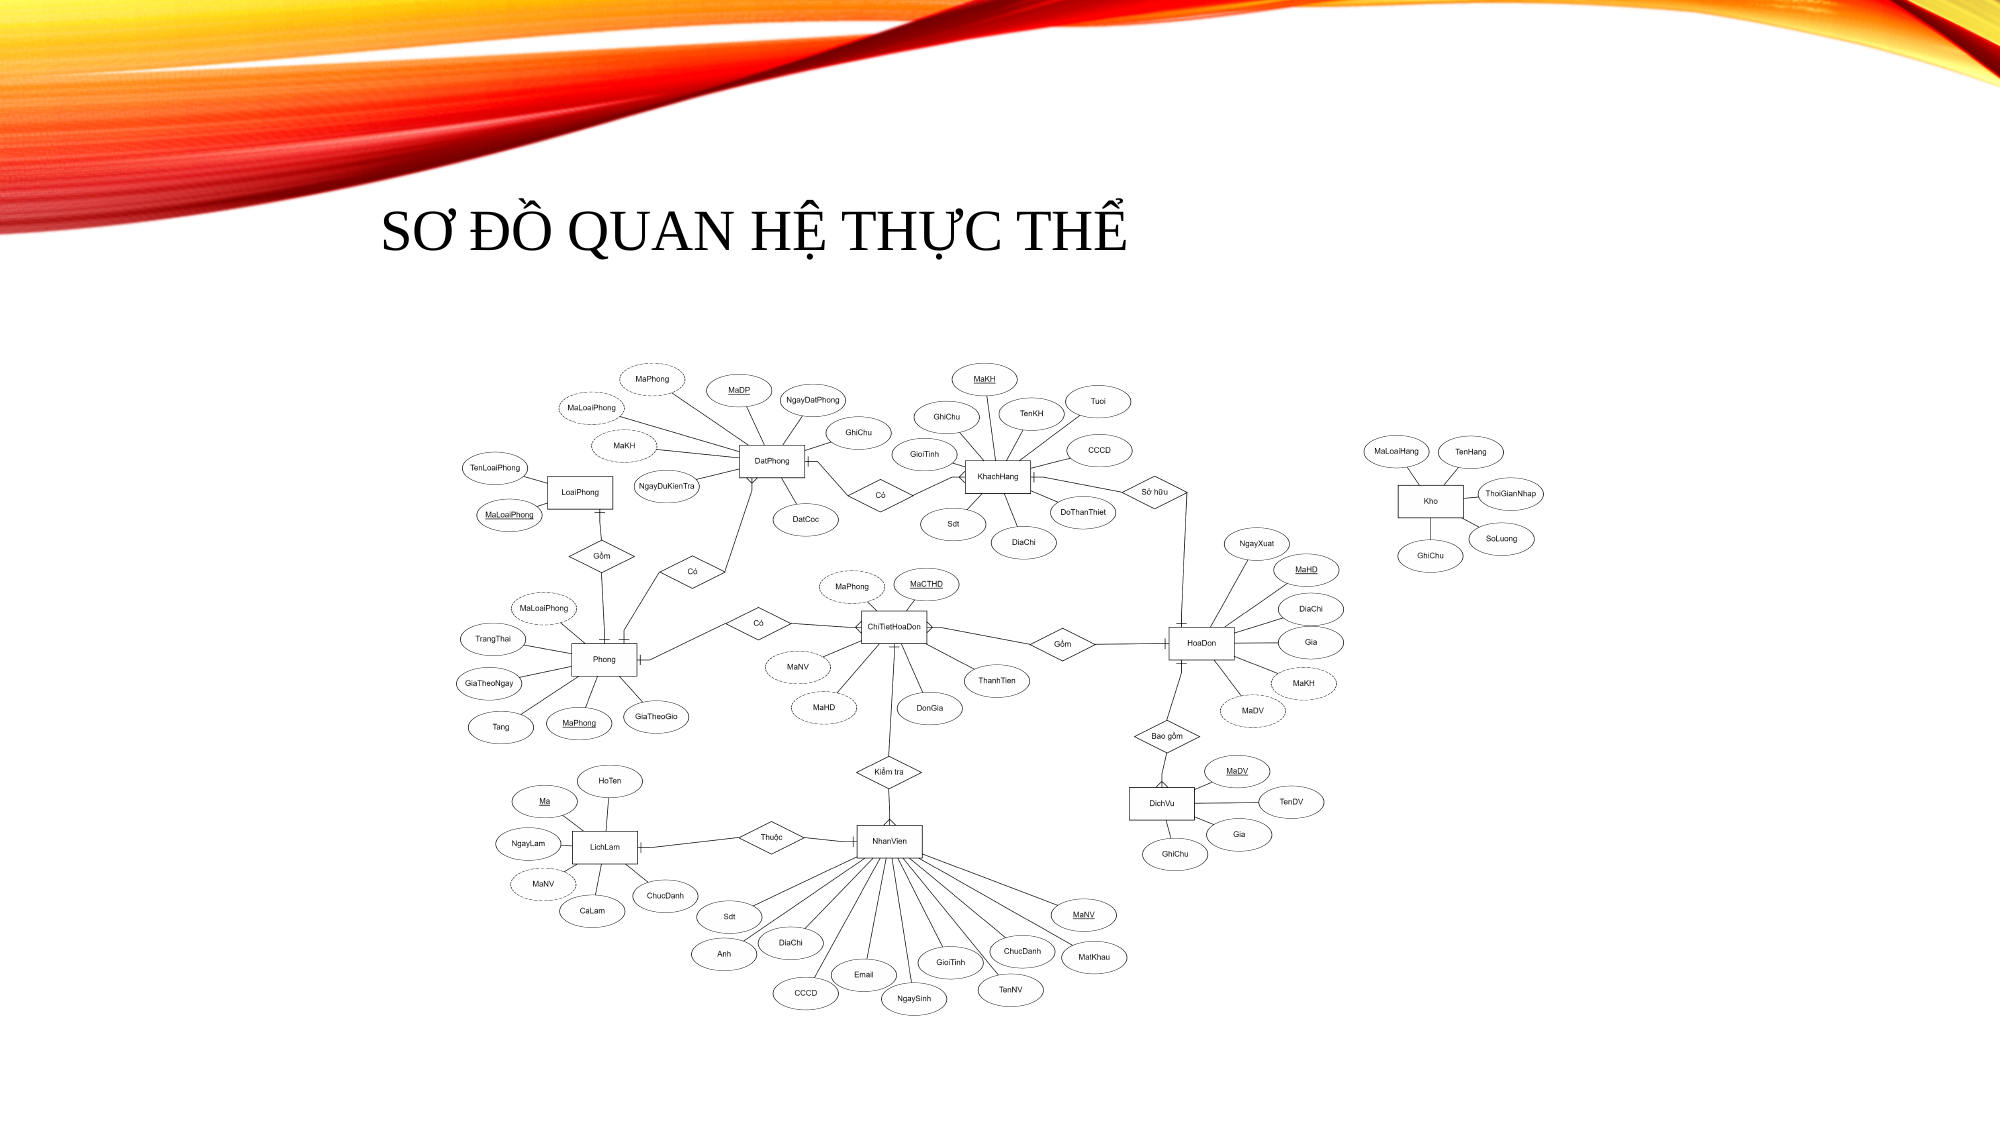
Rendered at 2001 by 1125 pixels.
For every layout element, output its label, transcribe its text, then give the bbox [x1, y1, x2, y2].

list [452, 359, 1548, 1021]
picture [0, 0, 2000, 237]
title Sơ đồ quan hệ thực thể [300, 125, 1145, 338]
